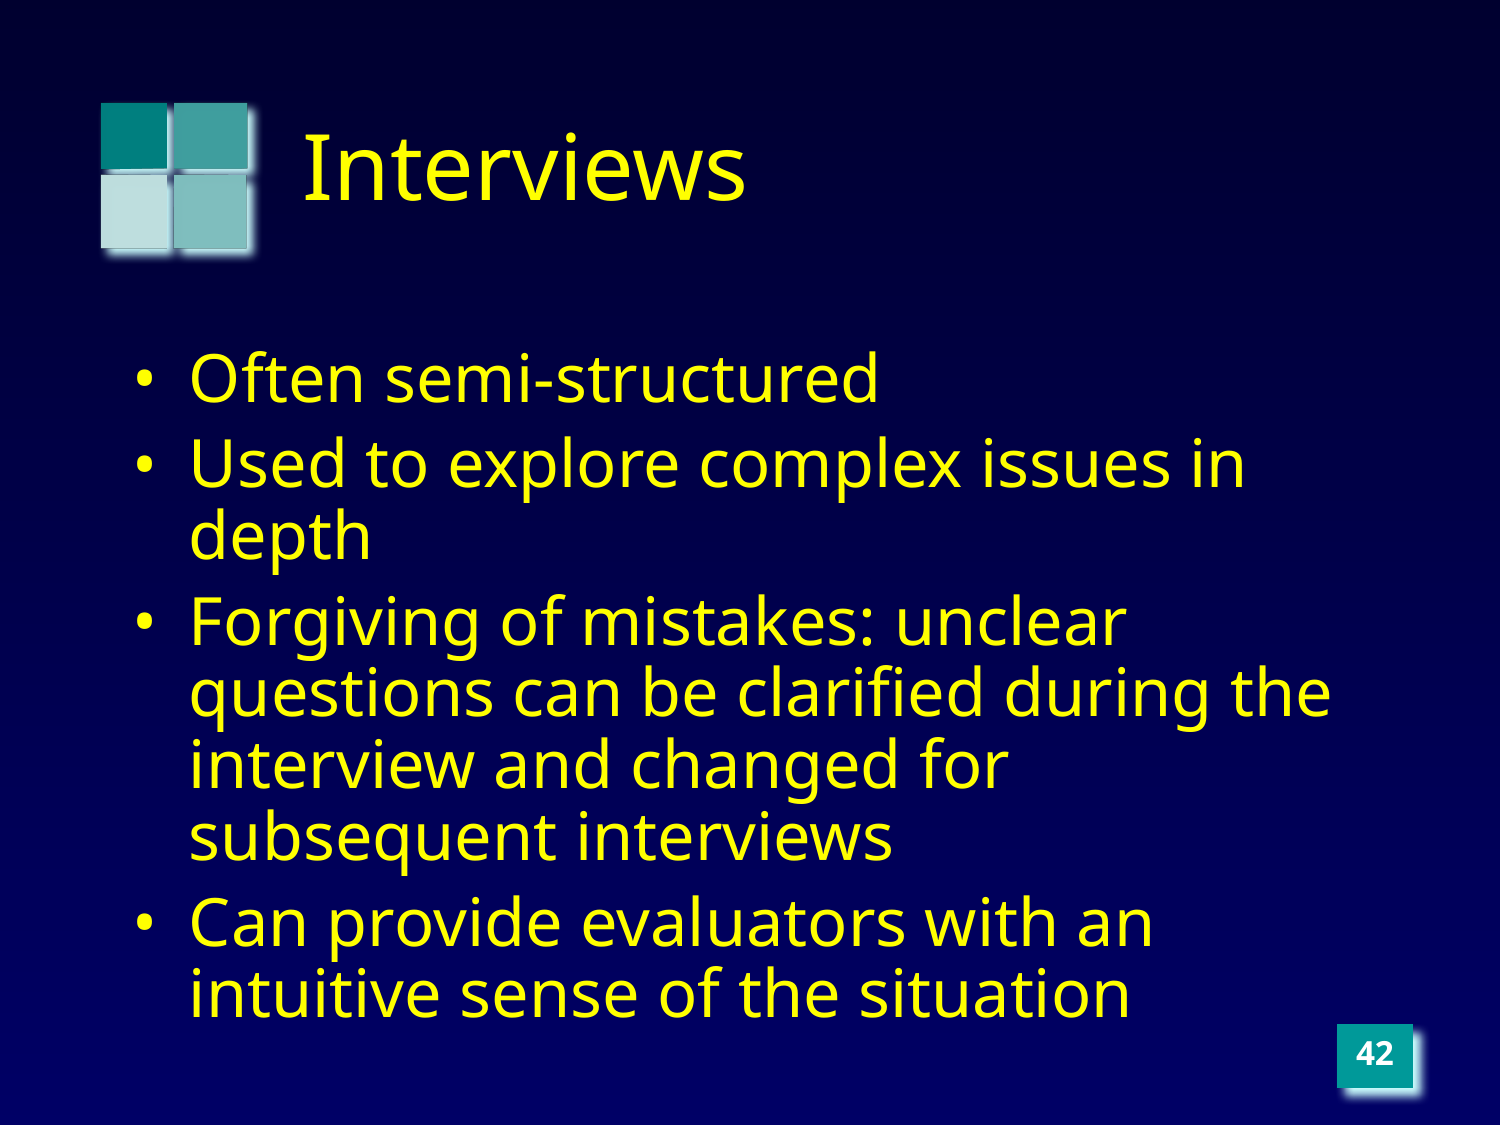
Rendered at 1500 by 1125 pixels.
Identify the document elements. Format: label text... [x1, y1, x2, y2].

text_box ‹#› [1337, 1024, 1413, 1088]
title Interviews [287, 70, 1388, 257]
list Often semi-structured Used to explore complex issues in depth Forgiving of mistakes: unclear questions can be clarified during the interview and changed for subsequent interviews Can provide evaluators with an intuitive sense of the situation [117, 337, 1413, 1013]
picture [95, 99, 253, 252]
